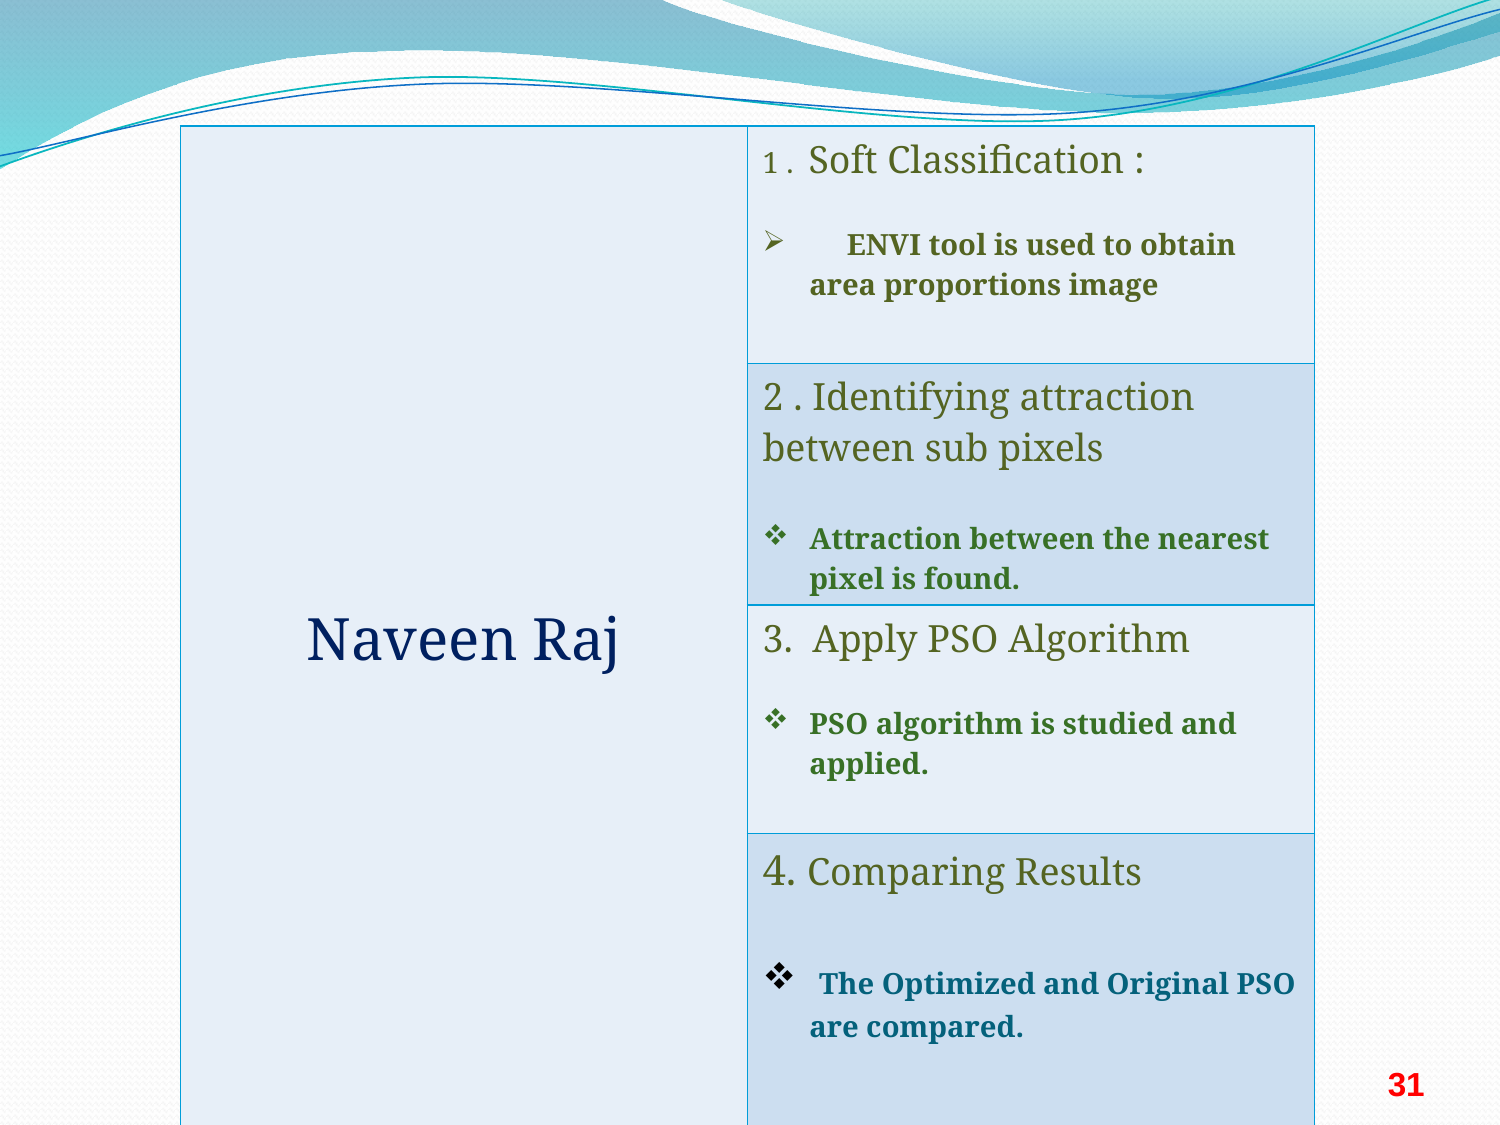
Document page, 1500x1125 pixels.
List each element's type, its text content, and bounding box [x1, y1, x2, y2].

table_header 1 . Soft Classification : ENVI tool is used to obtain area proportions image [748, 127, 1314, 363]
table_header Naveen Raj [181, 127, 747, 1125]
table_cell 3. Apply PSO Algorithm PSO algorithm is studied and applied. [748, 606, 1314, 833]
table_cell 4. Comparing Results The Optimized and Original PSO are compared. [748, 834, 1314, 1125]
slide_number 31 [1315, 1042, 1425, 1103]
table_cell 2 . Identifying attraction between sub pixels Attraction between the nearest pixel is found. [748, 364, 1314, 604]
